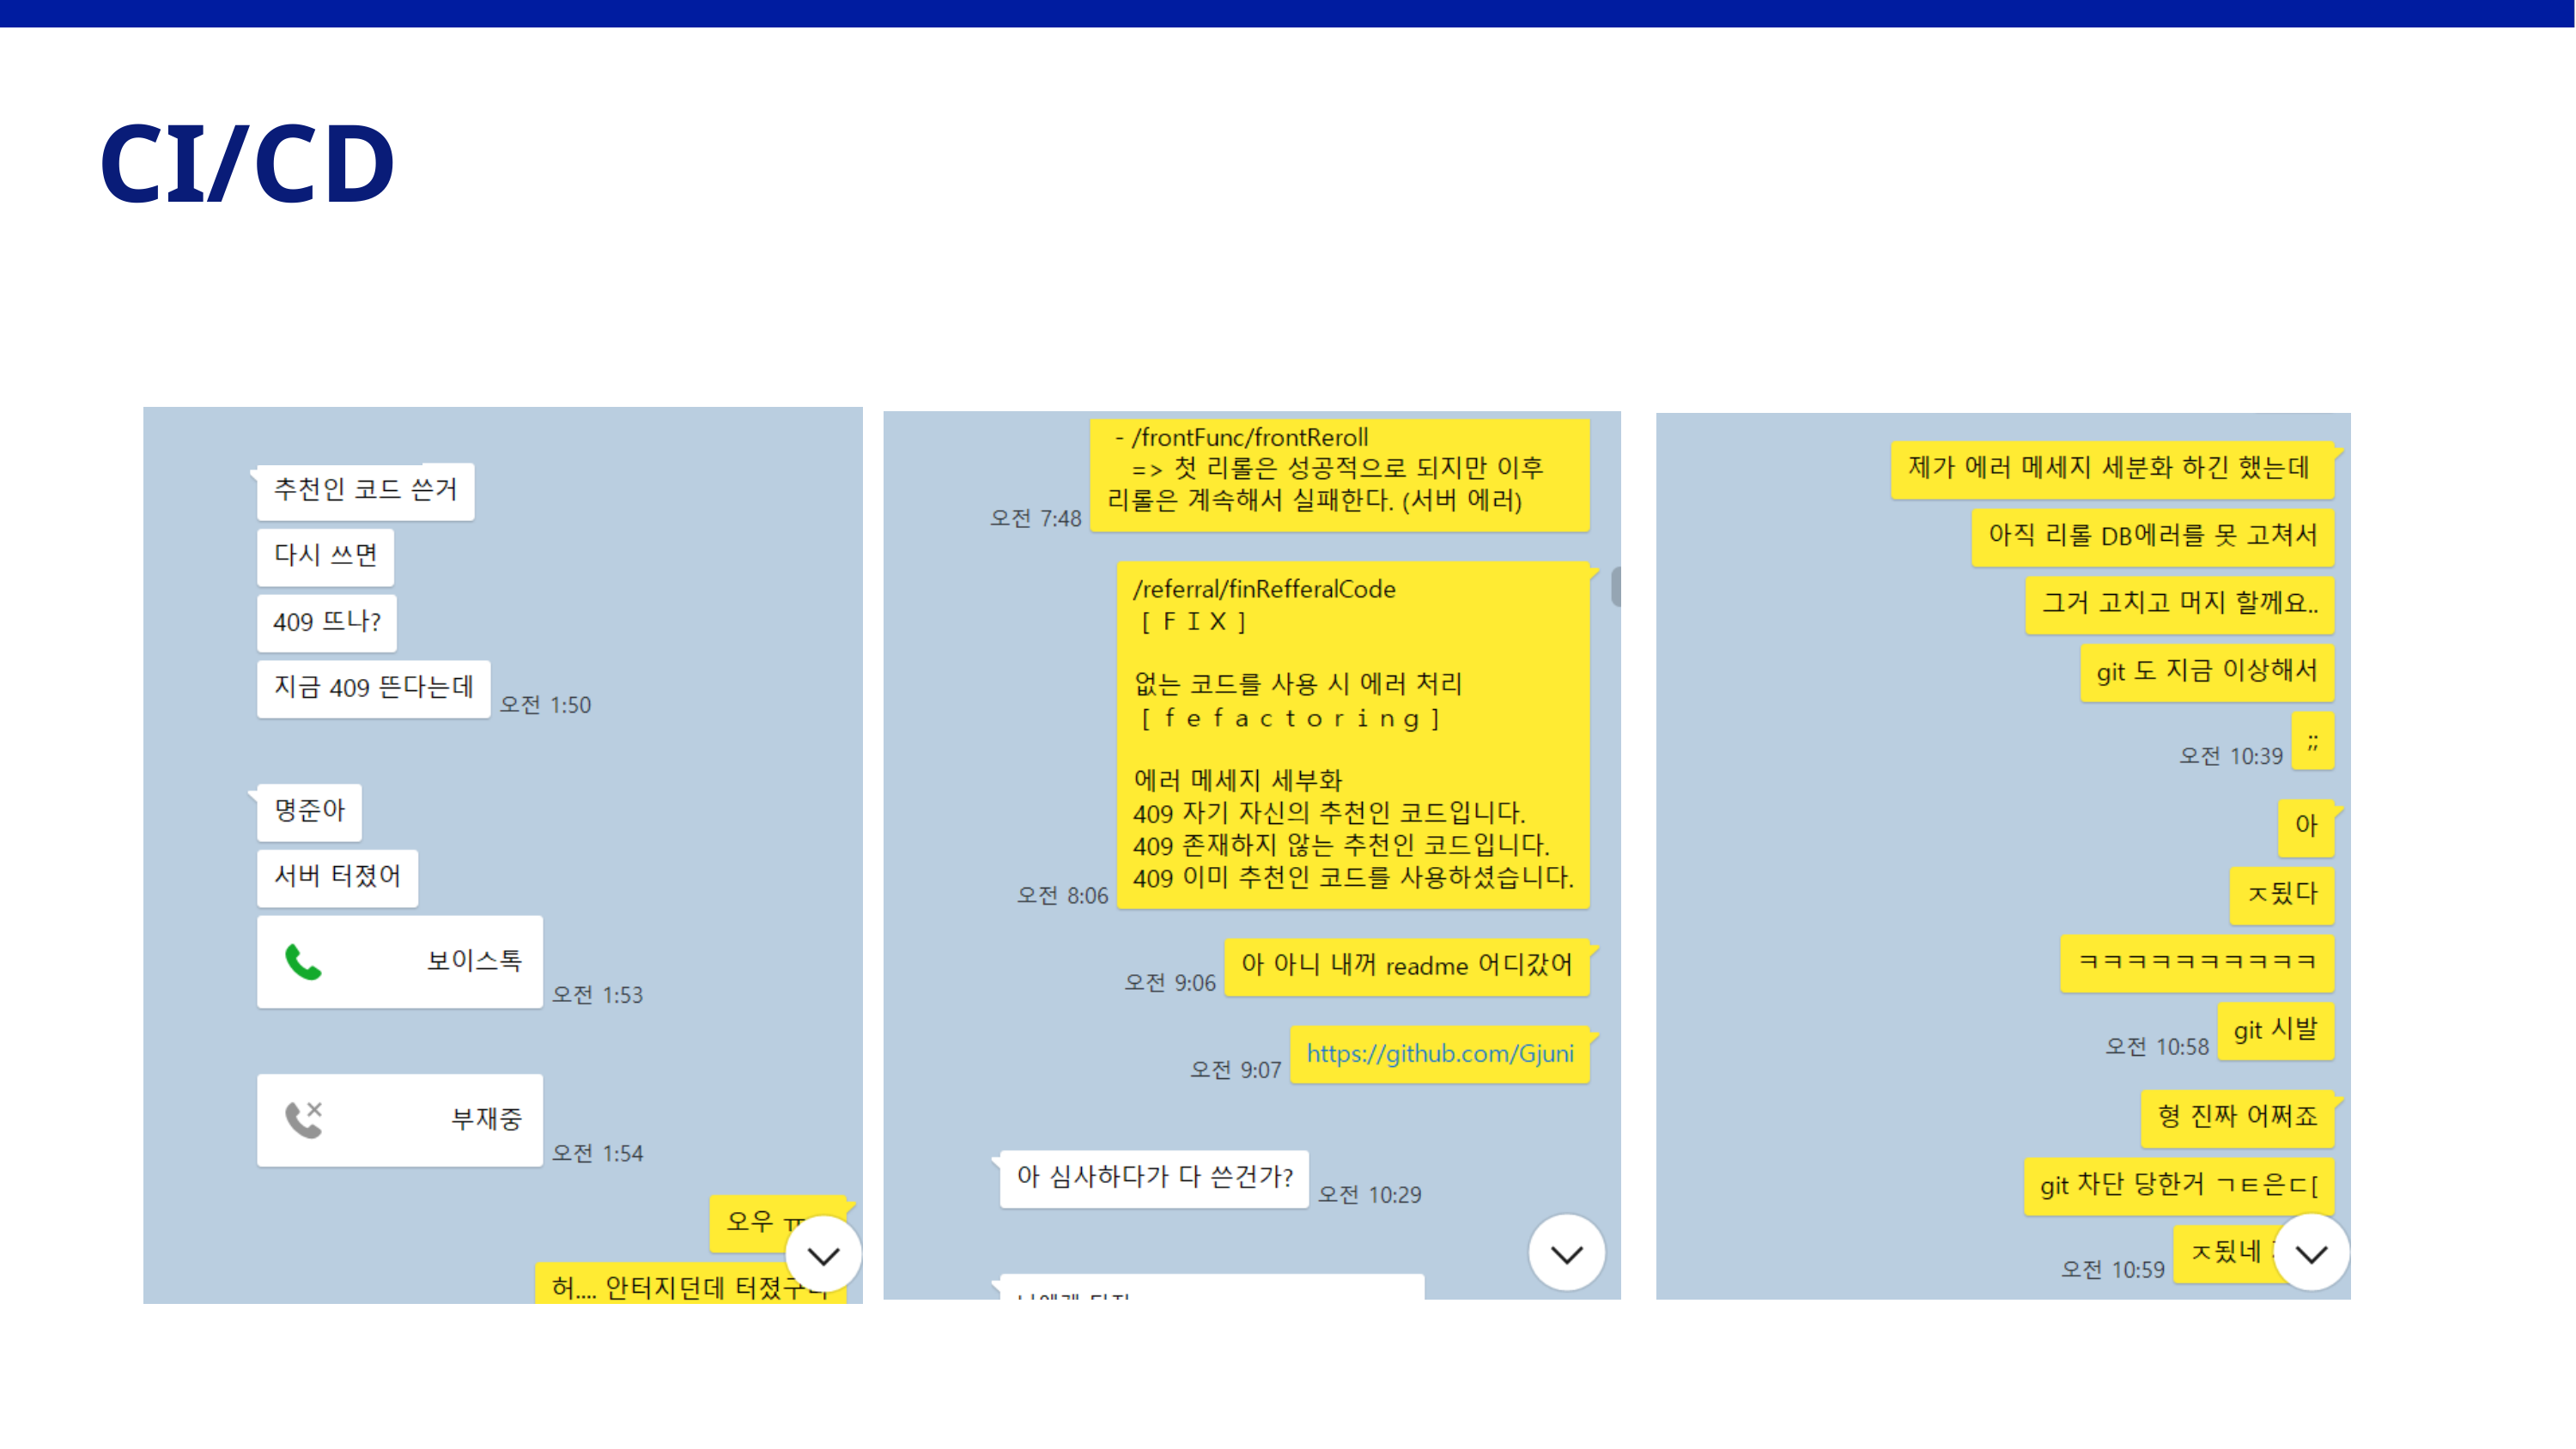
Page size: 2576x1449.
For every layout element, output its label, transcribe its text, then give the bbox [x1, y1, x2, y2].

picture [0, 0, 2576, 27]
text_box CI/CD [96, 80, 1267, 219]
picture [143, 407, 863, 1304]
picture [884, 411, 1621, 1300]
picture [1656, 412, 2351, 1300]
